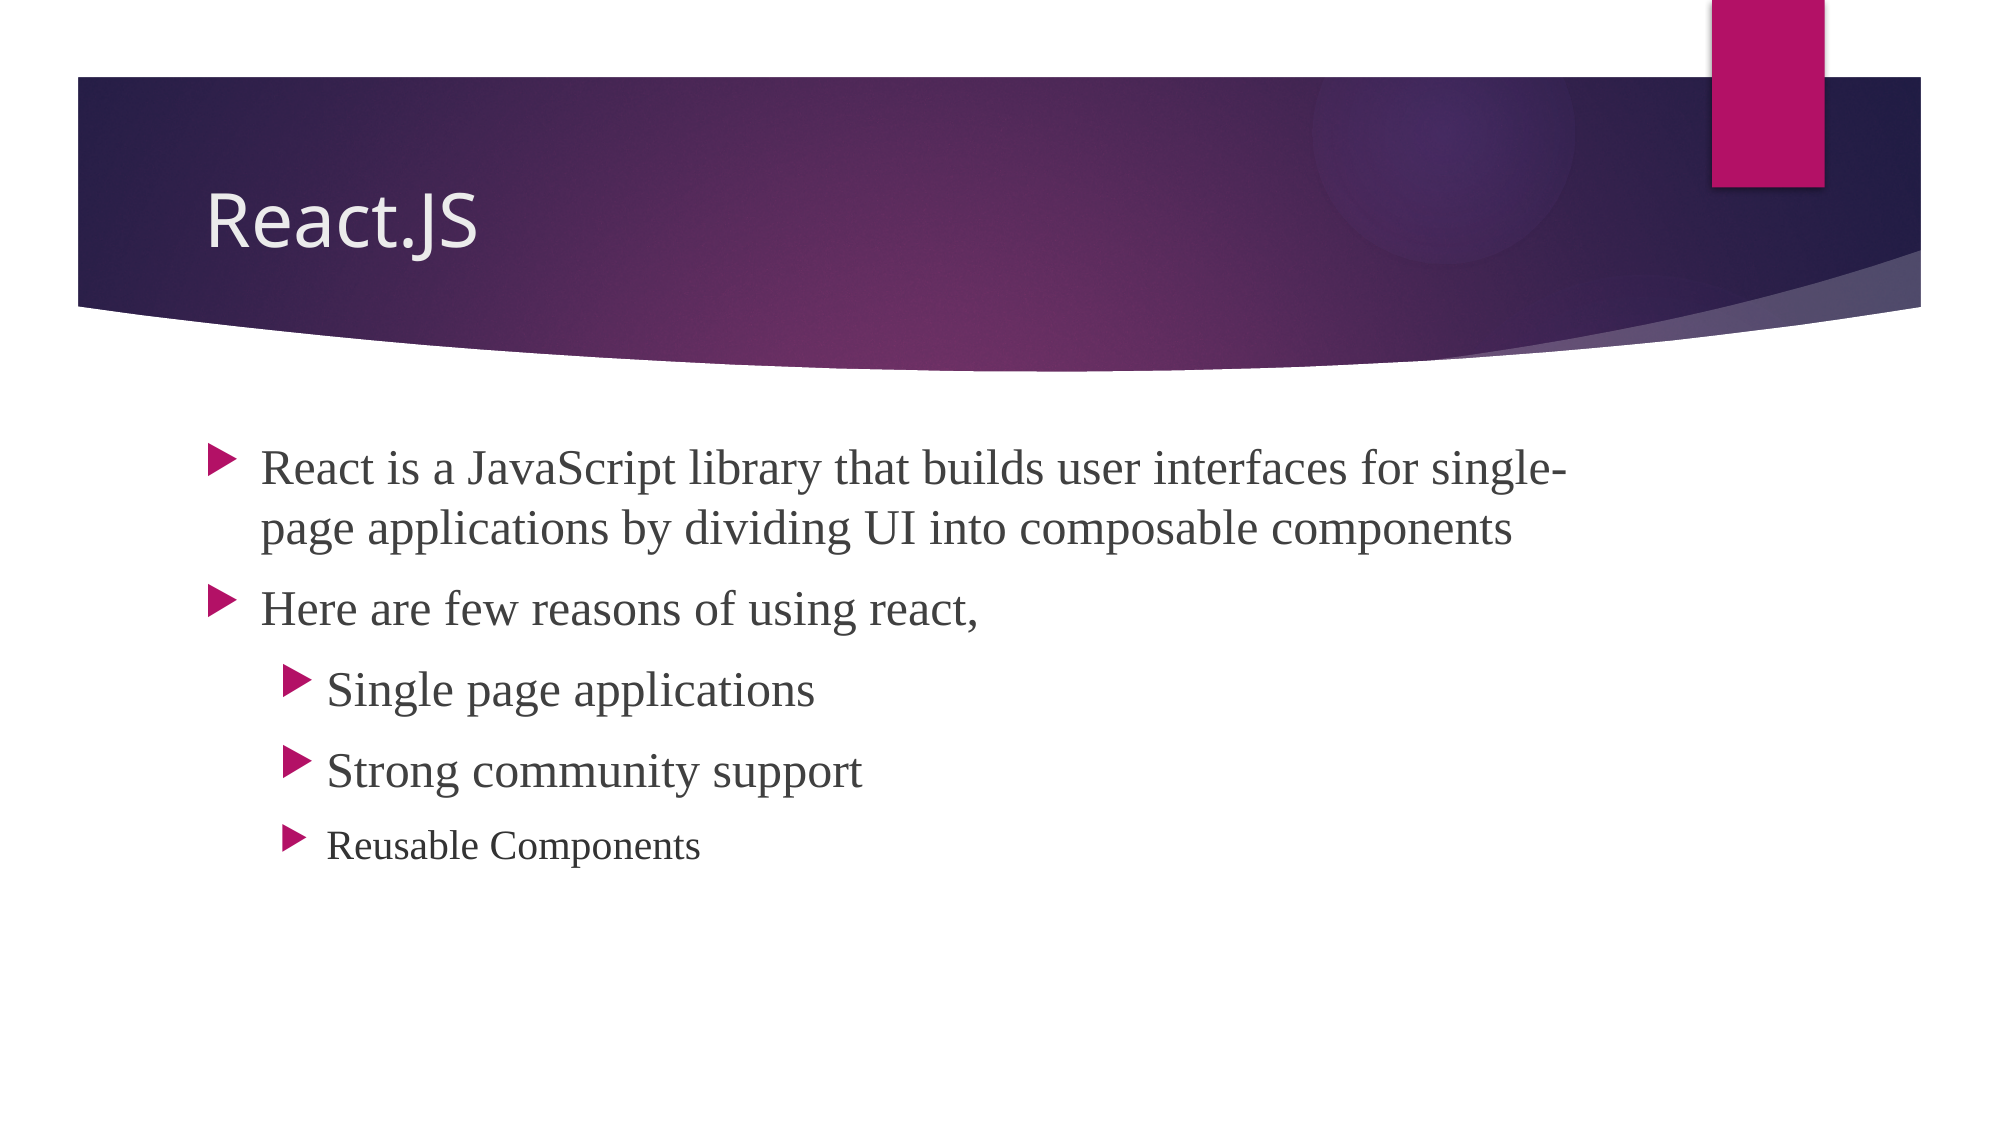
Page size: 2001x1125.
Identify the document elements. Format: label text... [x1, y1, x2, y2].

list React is a JavaScript library that builds user interfaces for single-page applications by dividing UI into composable components Here are few reasons of using react, Single page applications Strong community support Reusable Components [189, 427, 1638, 988]
title React.JS [189, 159, 1627, 276]
